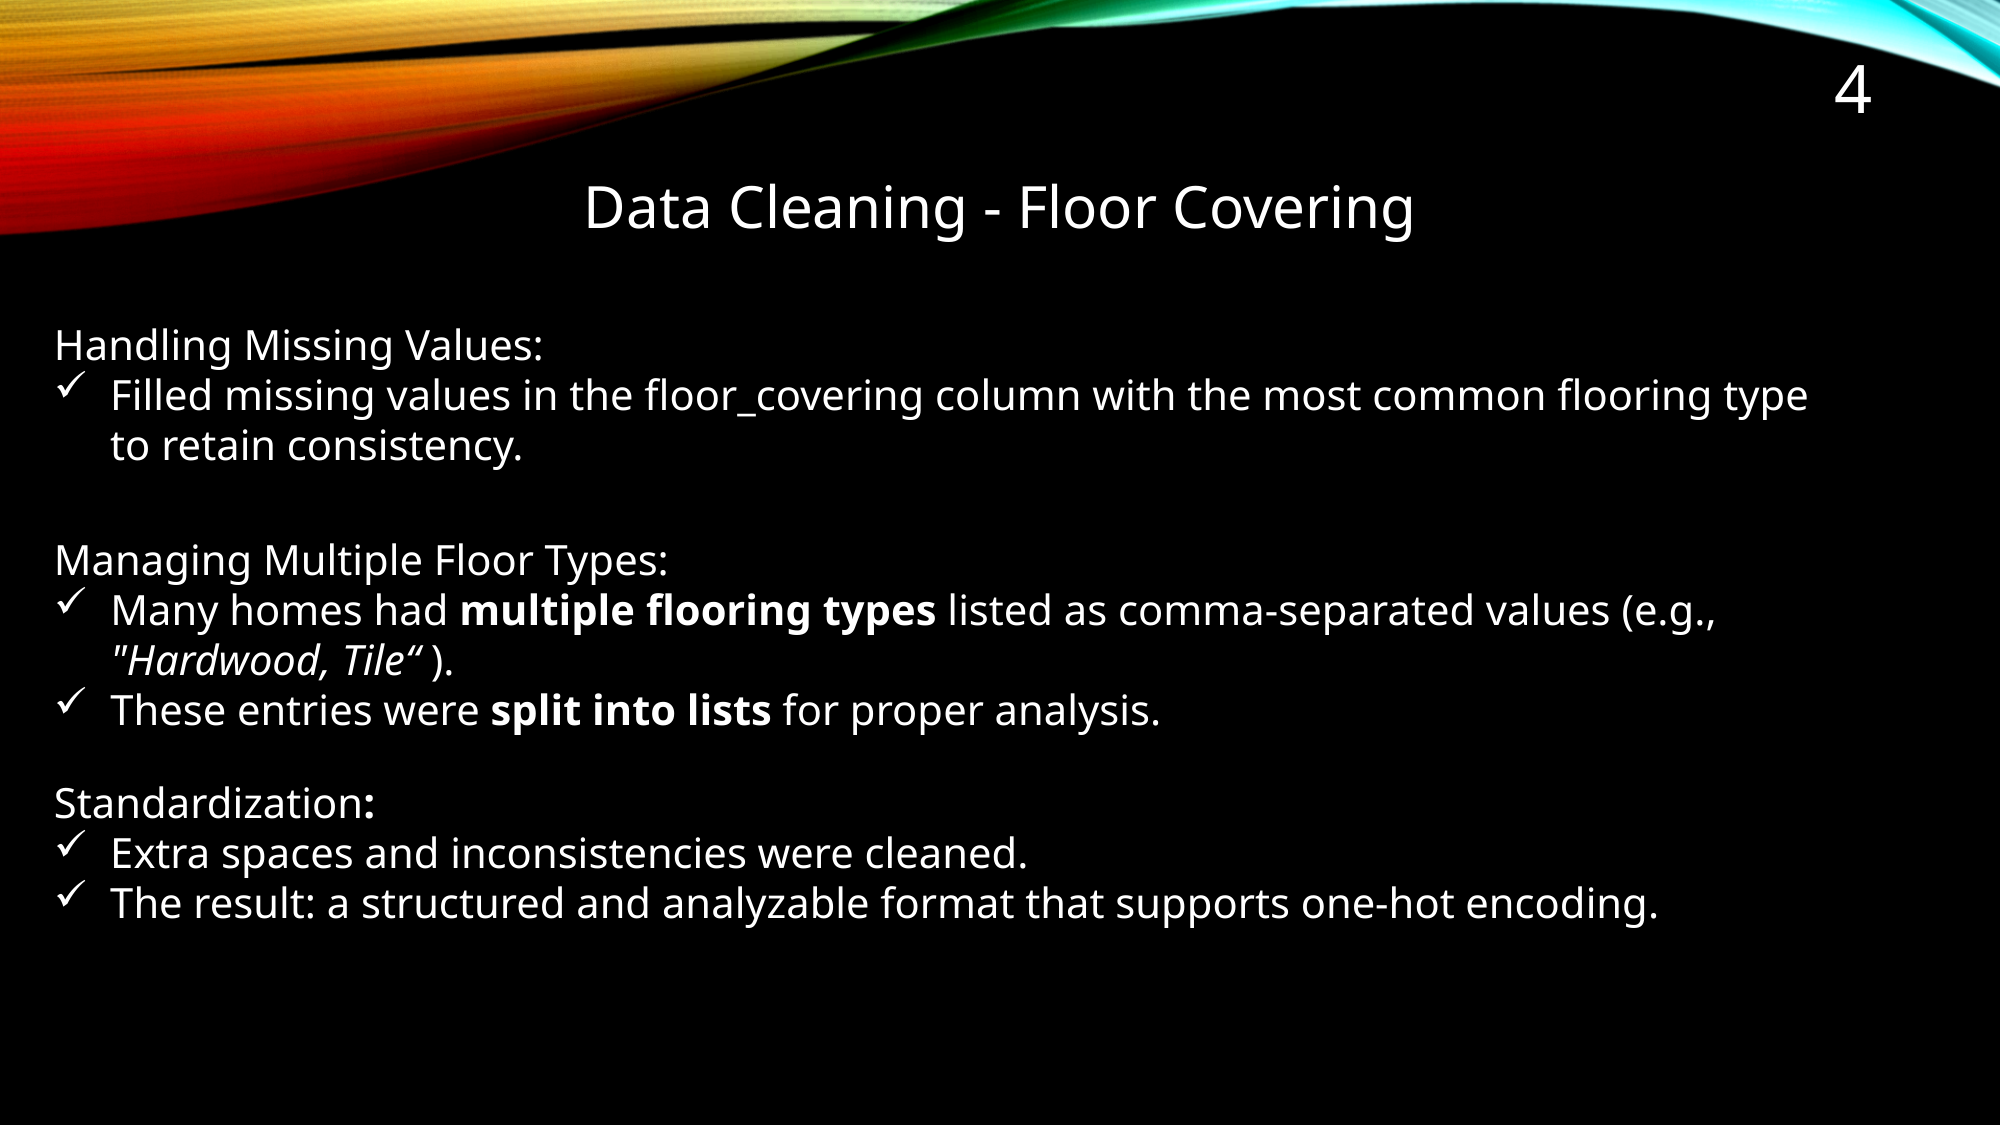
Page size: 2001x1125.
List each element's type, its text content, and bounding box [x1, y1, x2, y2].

text_box Handling Missing Values: Filled missing values in the floor_covering column with the most common flooring type to retain consistency. [39, 311, 1852, 477]
text_box Data Cleaning - Floor Covering [456, 162, 1544, 248]
text_box Managing Multiple Floor Types: Many homes had multiple flooring types listed as comma-separated values (e.g., "Hardwood, Tile“ ). These entries were split into lists for proper analysis. [39, 526, 1952, 787]
slide_number 4 [1437, 62, 1888, 123]
picture [0, 0, 2000, 237]
text_box Standardization: Extra spaces and inconsistencies were cleaned. The result: a structured and analyzable format that supports one-hot encoding. [39, 769, 1836, 980]
